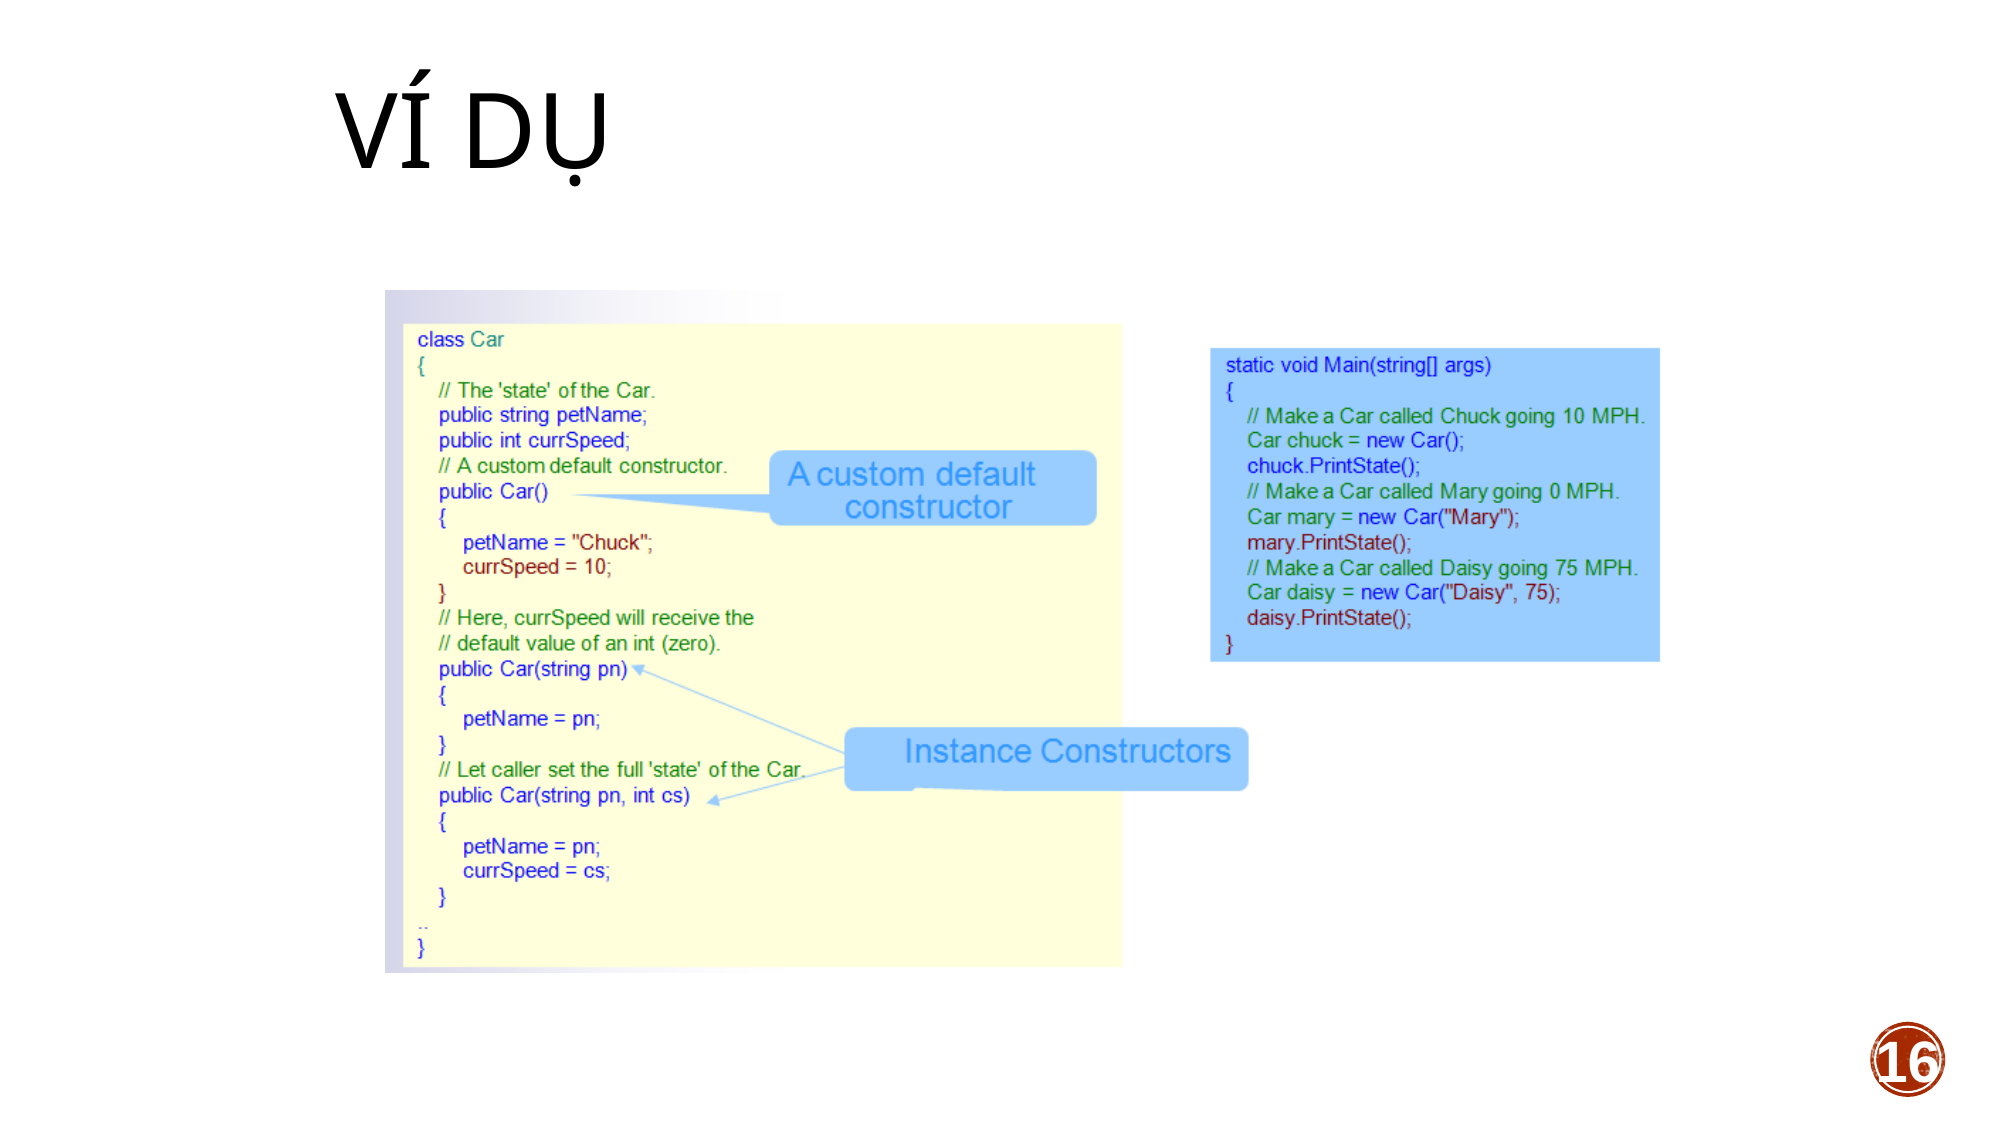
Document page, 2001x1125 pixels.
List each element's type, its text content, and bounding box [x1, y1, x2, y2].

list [389, 294, 1671, 970]
slide_number 16 [1855, 1028, 1961, 1089]
title Ví dụ [320, 70, 1671, 200]
